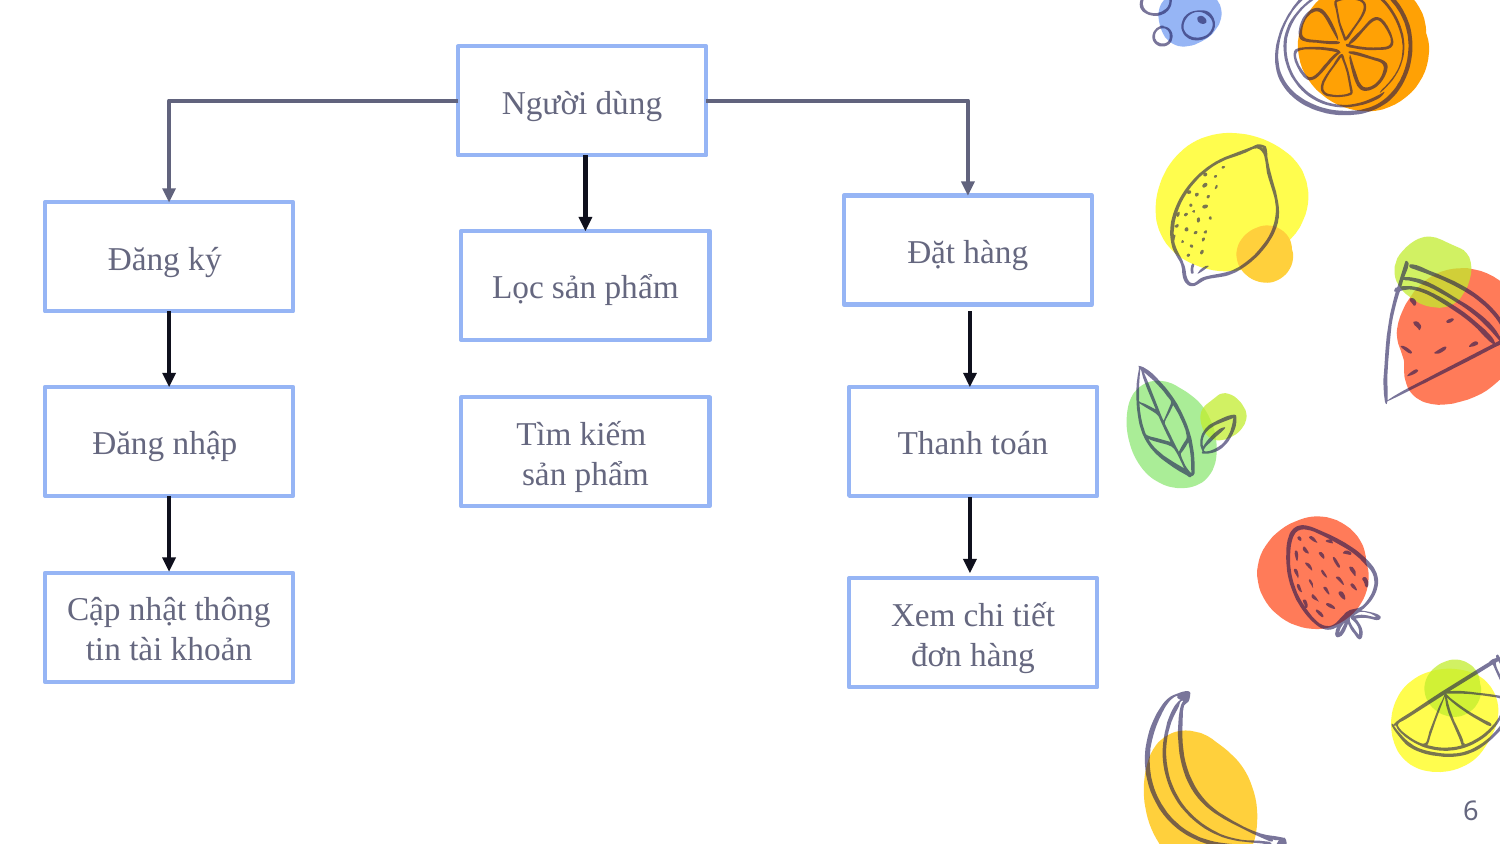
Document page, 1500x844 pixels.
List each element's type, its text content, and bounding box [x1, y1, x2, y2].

slide_number 6 [1403, 779, 1494, 844]
text_box Đăng ký [43, 200, 295, 313]
text_box Xem chi tiết đơn hàng [847, 576, 1099, 689]
text_box Đăng nhập [43, 385, 295, 498]
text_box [706, 100, 969, 196]
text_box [168, 100, 459, 203]
text_box Tìm kiếm sản phẩm [459, 395, 712, 508]
text_box Lọc sản phẩm [459, 229, 712, 342]
text_box Người dùng [456, 44, 708, 157]
text_box Cập nhật thông tin tài khoản [43, 571, 295, 684]
text_box Thanh toán [847, 385, 1099, 498]
text_box Đặt hàng [842, 193, 1094, 307]
